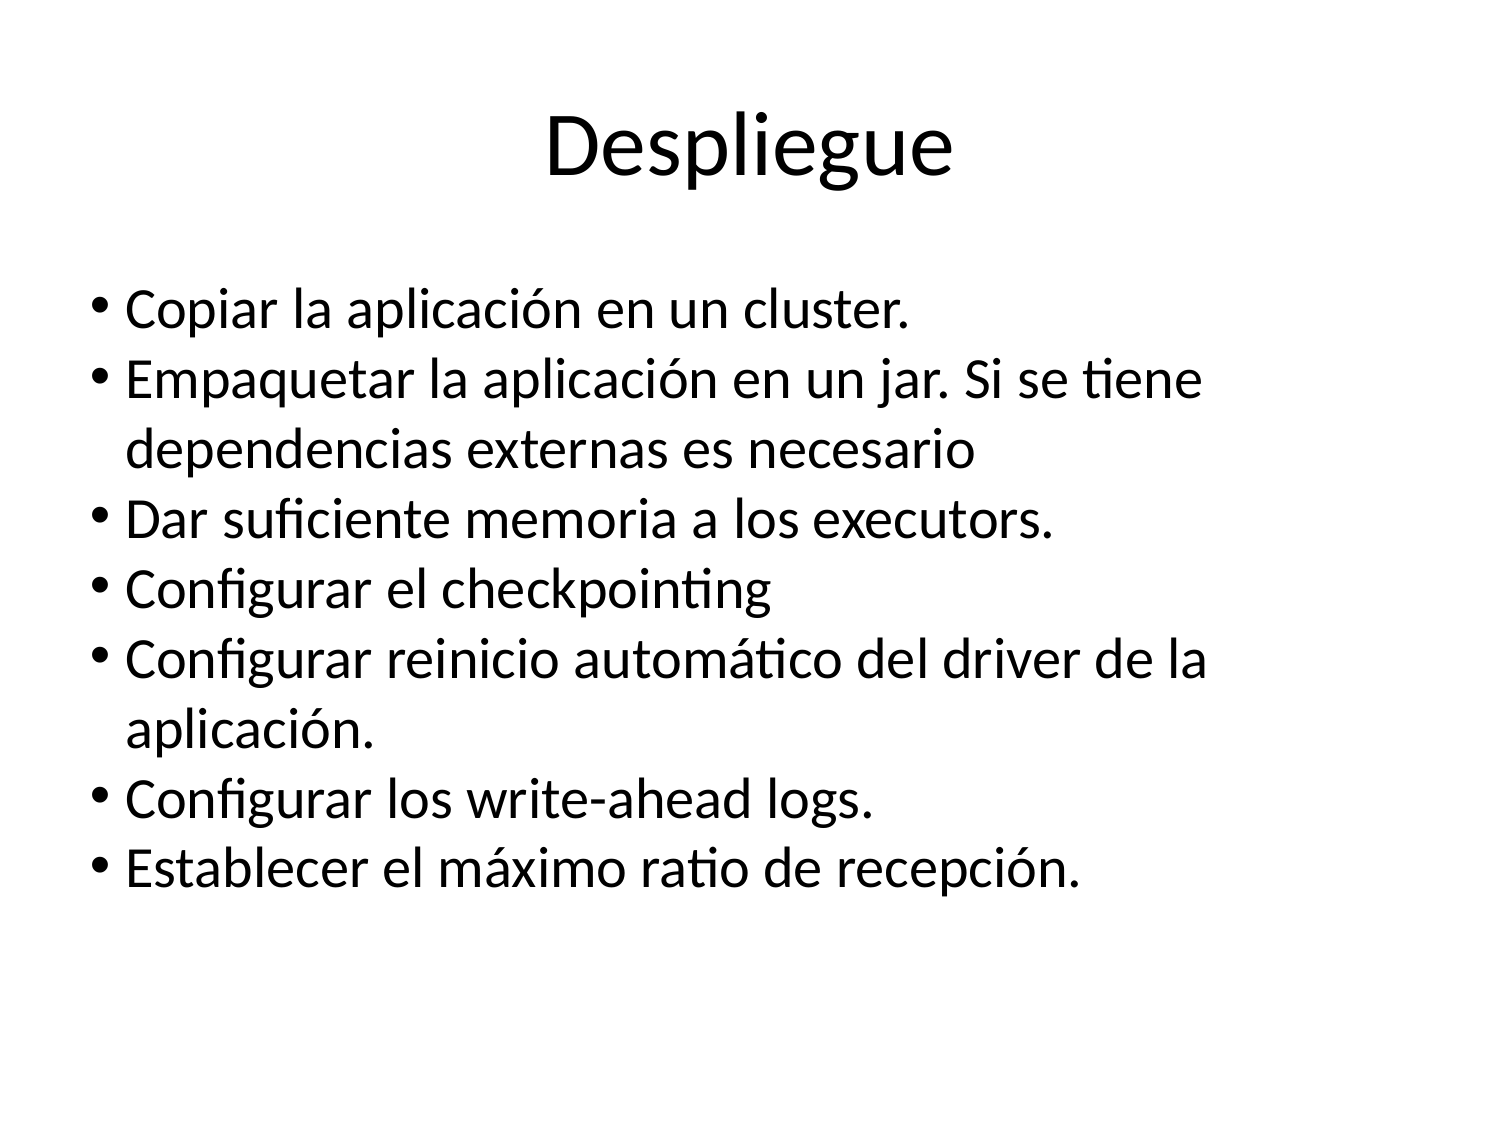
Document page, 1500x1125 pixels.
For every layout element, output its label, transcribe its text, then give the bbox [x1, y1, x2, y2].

text_box Copiar la aplicación en un cluster. Empaquetar la aplicación en un jar. Si se tiene dependencias externas es necesario Dar suficiente memoria a los executors. Configurar el checkpointing Configurar reinicio automático del driver de la aplicación. Configurar los write-ahead logs. Establecer el máximo ratio de recepción. [74, 262, 1425, 1005]
text_box Despliegue [74, 45, 1425, 233]
